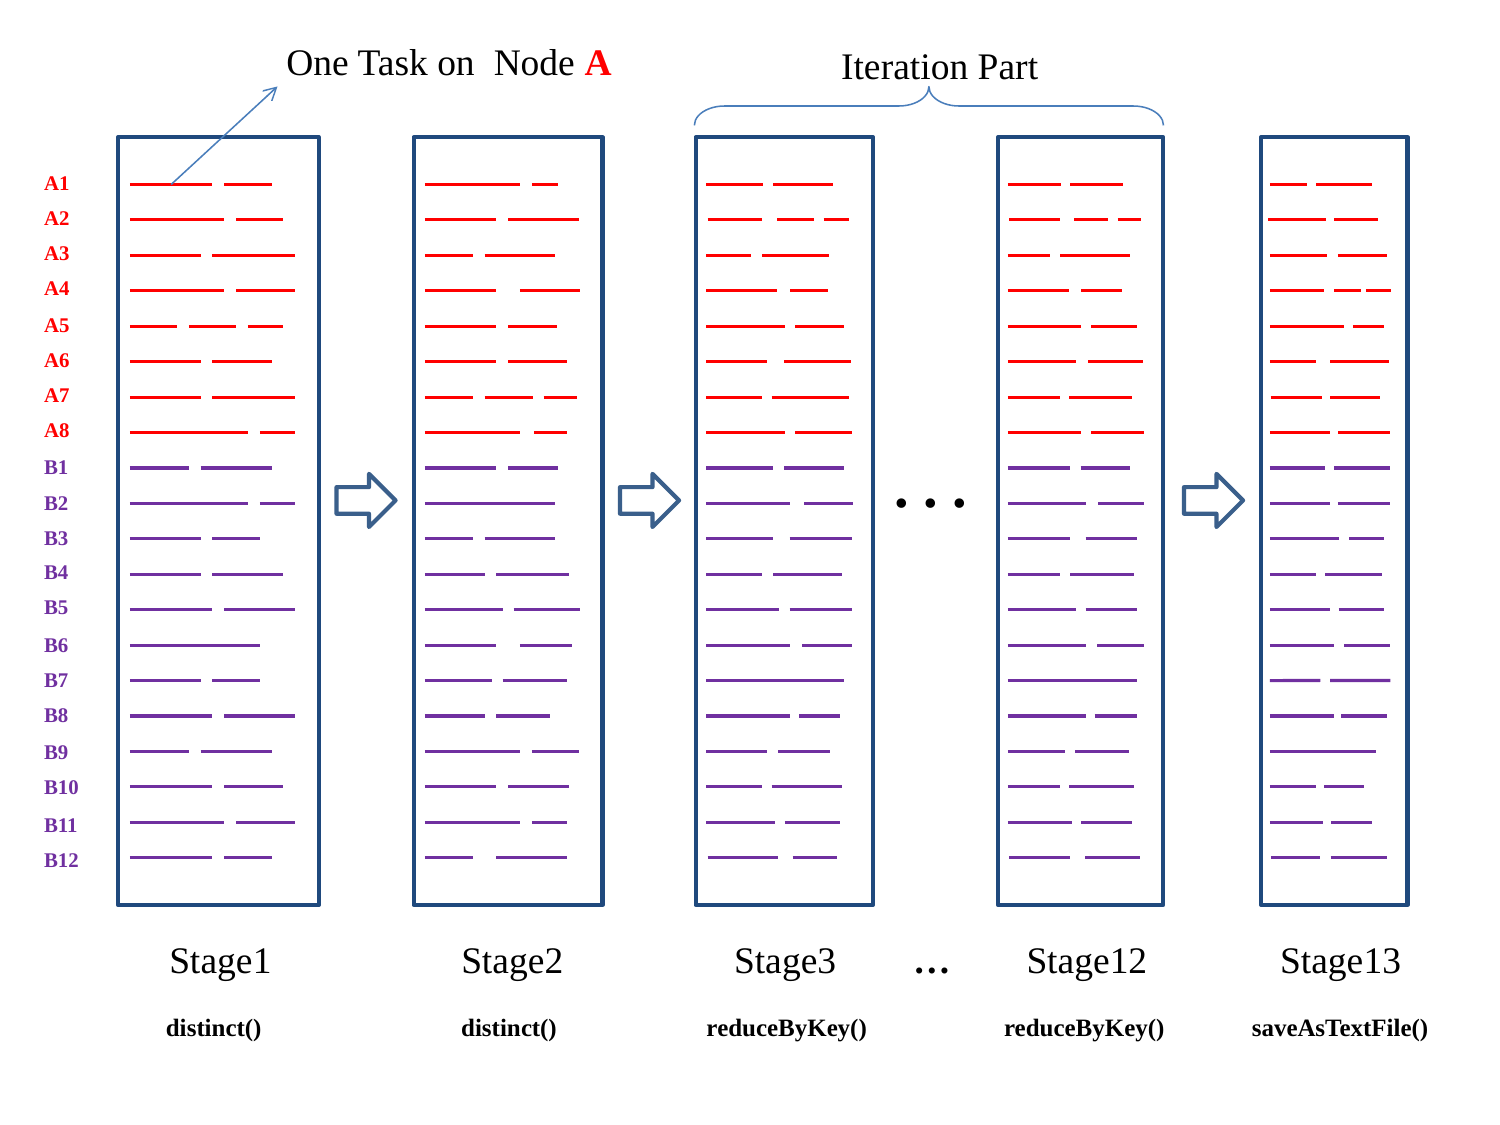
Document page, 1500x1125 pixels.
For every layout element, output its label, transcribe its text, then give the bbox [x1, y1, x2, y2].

text_box Stage1 Stage2 Stage3 … Stage12 Stage13 distinct() distinct() reduceByKey() reduceByKey() saveAsTextFile() [88, 928, 1447, 1079]
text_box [413, 136, 603, 906]
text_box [997, 136, 1164, 906]
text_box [1260, 136, 1408, 906]
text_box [117, 136, 319, 906]
text_box [1181, 471, 1246, 529]
text_box Iteration Part [826, 34, 1069, 95]
text_box [693, 95, 1165, 126]
text_box [334, 471, 398, 529]
text_box One Task on Node A [271, 30, 632, 91]
text_box [617, 471, 682, 529]
text_box . . . [879, 441, 987, 526]
text_box A1 A2 A3 A4 A5 A6 A7 A8 B1 B2 B3 B4 B5 B6 B7 B8 B9 B10 B11 B12 [29, 137, 101, 929]
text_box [695, 136, 874, 906]
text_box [170, 86, 278, 185]
